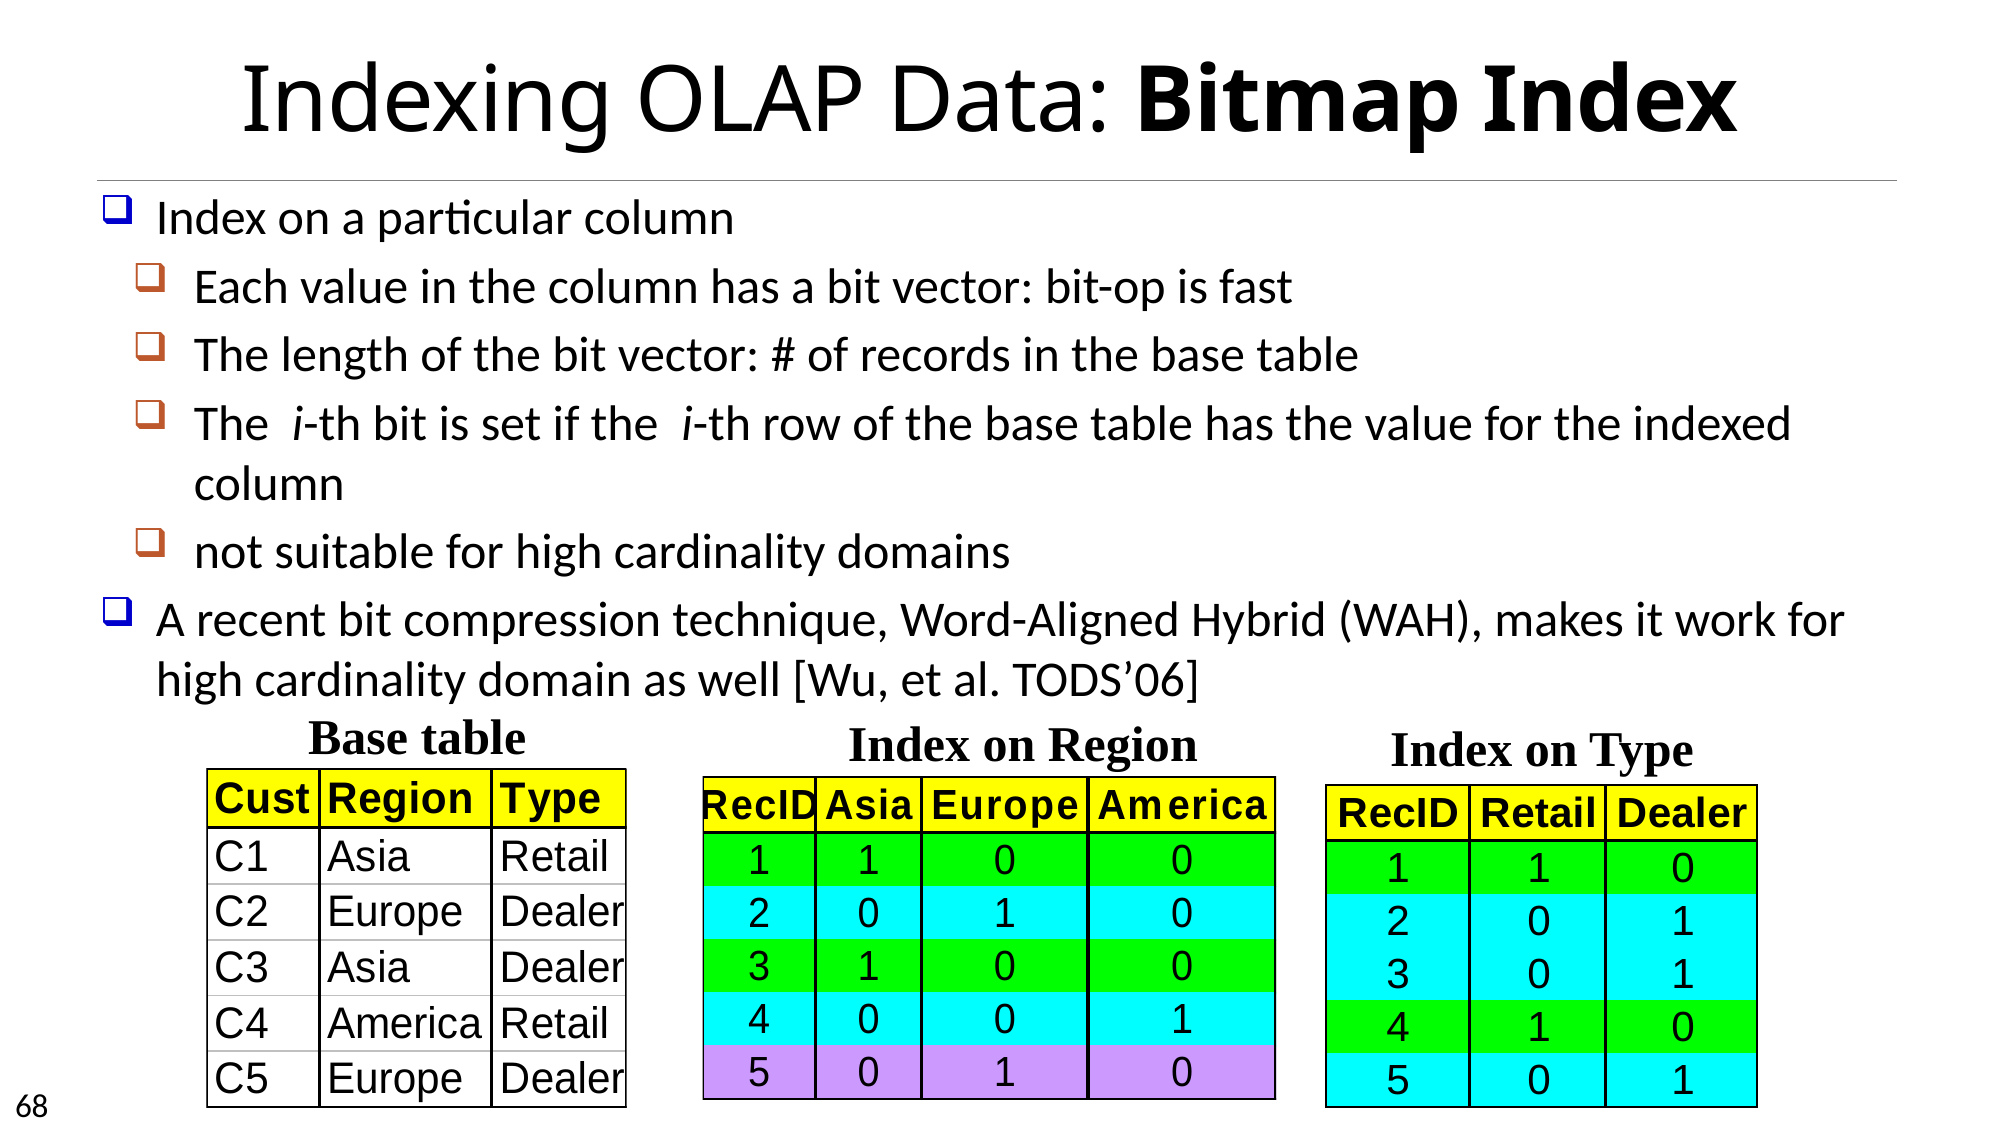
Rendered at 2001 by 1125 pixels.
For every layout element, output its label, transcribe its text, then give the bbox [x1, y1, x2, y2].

text_box Base table [293, 696, 542, 765]
title Indexing OLAP Data: Bitmap Index [57, 36, 1923, 158]
text_box Index on Type [1375, 709, 1709, 780]
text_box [702, 776, 1279, 1103]
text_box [205, 768, 629, 1110]
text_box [1324, 783, 1760, 1110]
list Index on a particular column Each value in the column has a bit vector: bit-op is fast The length of the bit vector: # of records in the base table The i-th bit is set if the i-th row of the base table has the value for the indexed column not suitable for high cardinality domains A recent bit compression technique, Word-Aligned Hybrid (WAH), makes it work for high cardinality domain as well [Wu, et al. TODS’06] [84, 177, 1896, 710]
text_box Index on Region [833, 704, 1213, 773]
